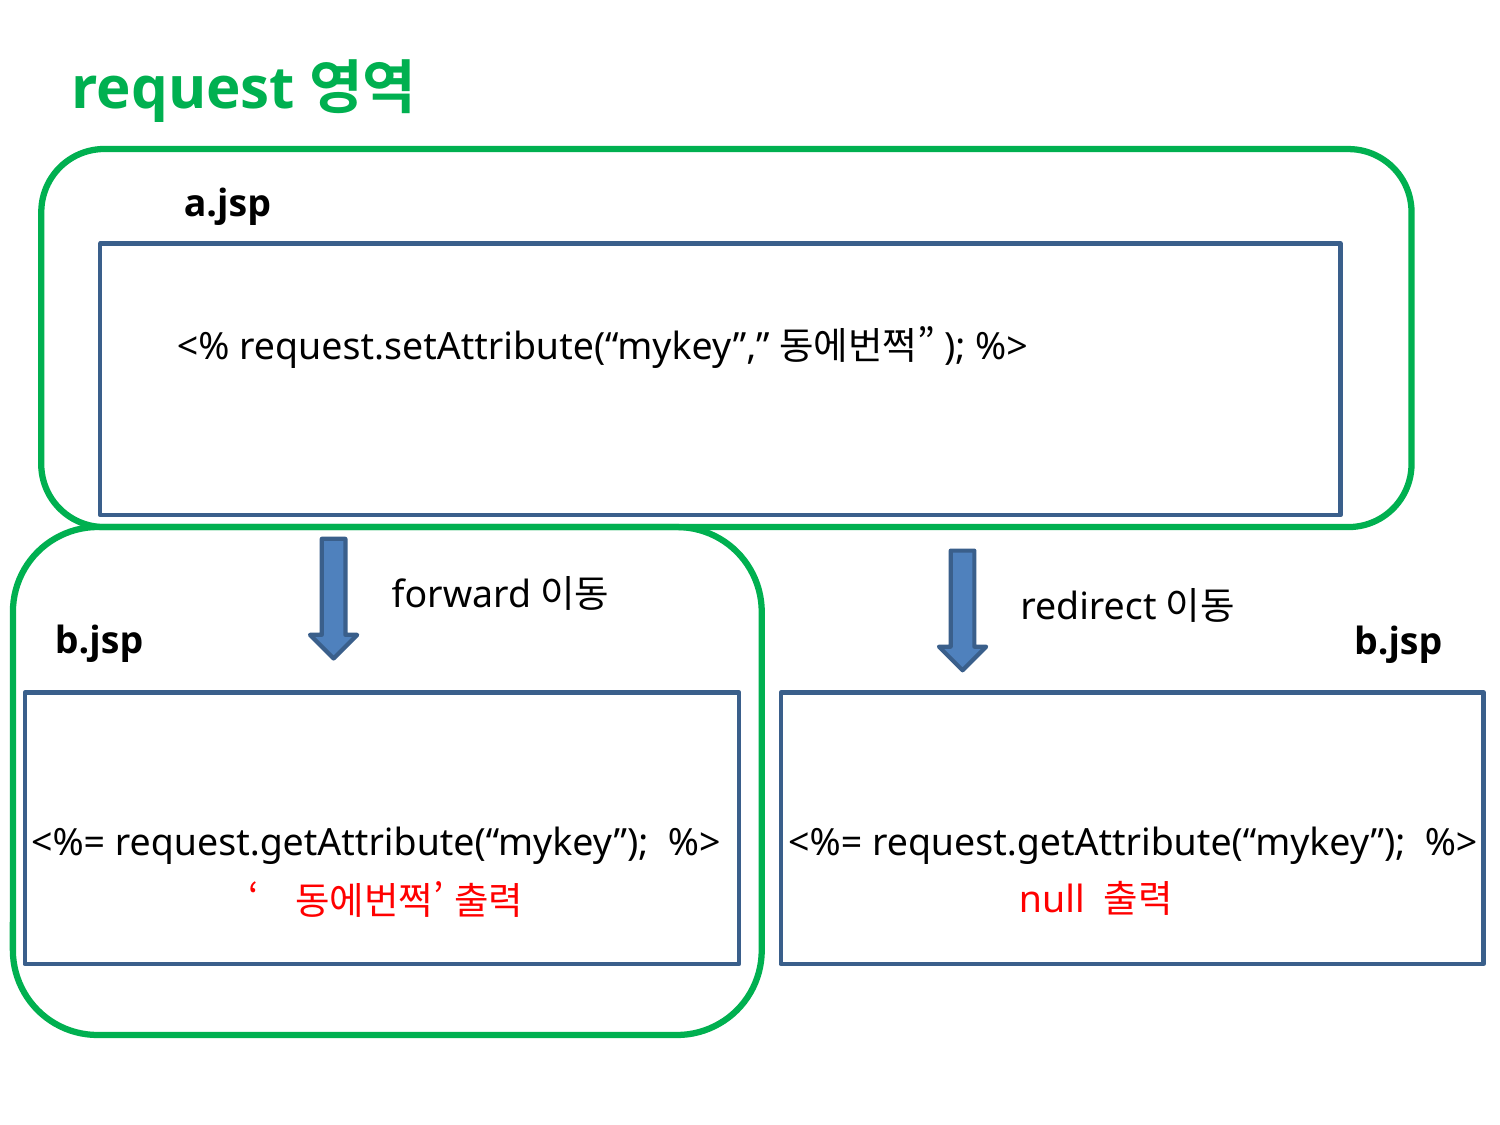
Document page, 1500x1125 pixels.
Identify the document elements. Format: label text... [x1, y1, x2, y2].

text_box [779, 871, 1486, 966]
text_box [39, 146, 1414, 530]
text_box null 출력 [1004, 868, 1188, 928]
text_box [779, 690, 1486, 810]
text_box request영역 [56, 42, 431, 128]
text_box redirect이동 [1005, 574, 1250, 634]
text_box ‘동에번쩍’ 출력 [234, 869, 539, 930]
text_box [10, 526, 764, 1038]
text_box b.jsp [1339, 609, 1458, 670]
text_box <%= request.getAttribute(“mykey”); %> [773, 810, 1494, 871]
text_box [936, 548, 989, 673]
